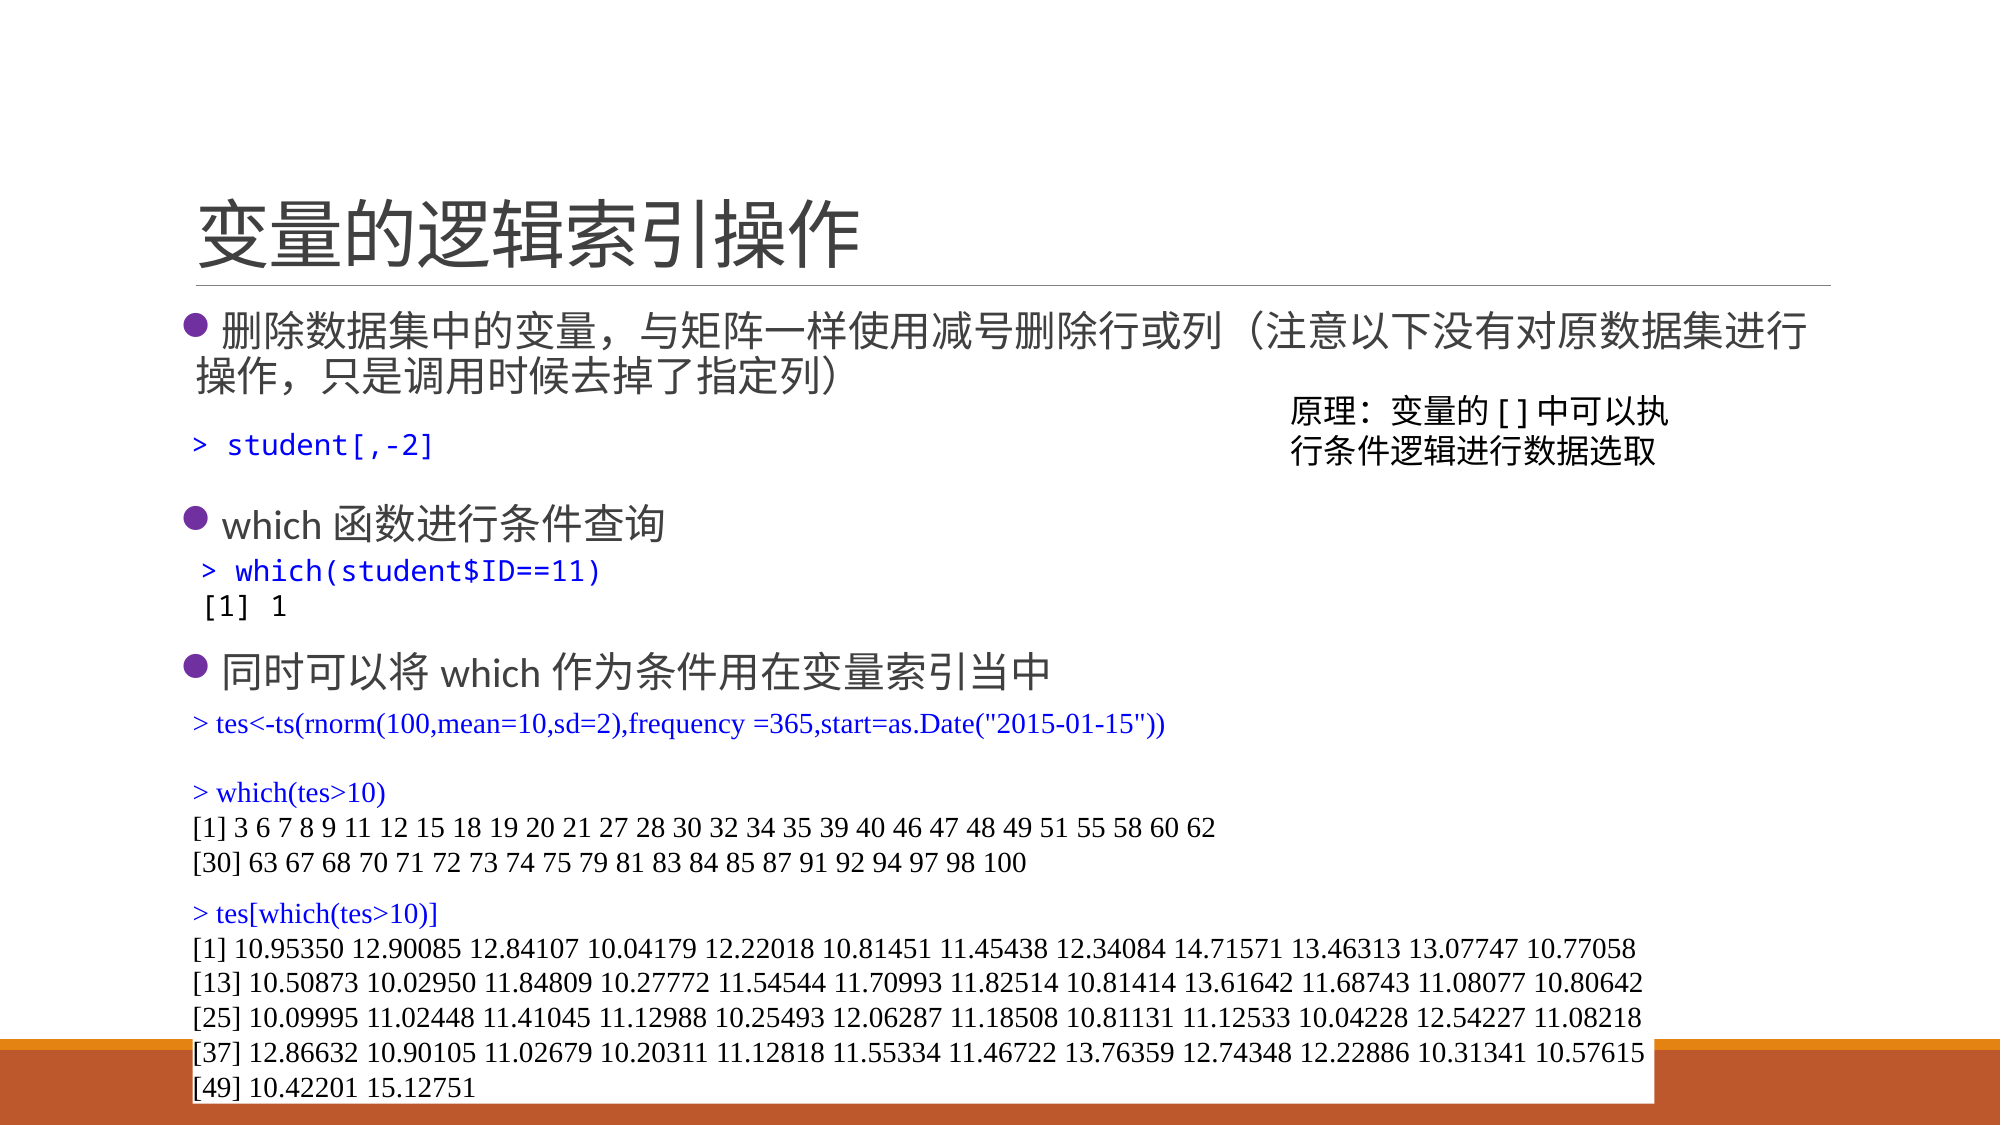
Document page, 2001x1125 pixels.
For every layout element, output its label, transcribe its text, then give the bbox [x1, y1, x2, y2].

text_box > tes[which(tes>10)] [1] 10.95350 12.90085 12.84107 10.04179 12.22018 10.81451 11.45438 12.34084 14.71571 13.46313 13.07747 10.77058 [13] 10.50873 10.02950 11.84809 10.27772 11.54544 11.70993 11.82514 10.81414 13.61642 11.68743 11.08077 10.80642 [25] 10.09995 11.02448 11.41045 11.12988 10.25493 12.06287 11.18508 10.81131 11.12533 10.04228 12.54227 11.08218 [37] 12.86632 10.90105 11.02679 10.20311 11.12818 11.55334 11.46722 13.76359 12.74348 12.22886 10.31341 10.57615 [49] 10.42201 15.12751 [192, 893, 1655, 1104]
text_box 原理：变量的[ ]中可以执行条件逻辑进行数据选取 [1275, 383, 1693, 478]
text_box > which(tes>10) [1] 3 6 7 8 9 11 12 15 18 19 20 21 27 28 30 32 34 35 39 40 46 47 48 49 51 55 58 60 62 [30] 63 67 68 70 71 72 73 74 75 79 81 83 84 85 87 91 92 94 97 98 100 [192, 773, 1225, 879]
list 删除数据集中的变量，与矩阵一样使用减号删除行或列（注意以下没有对原数据集进行操作，只是调用时候去掉了指定列） which函数进行条件查询 同时可以将which作为条件用在变量索引当中 [180, 302, 1830, 963]
text_box > tes<-ts(rnorm(100,mean=10,sd=2),frequency =365,start=as.Date("2015-01-15")) [192, 704, 1167, 740]
text_box > student[,-2] [191, 426, 606, 462]
text_box > which(student$ID==11) [1] 1 [200, 551, 621, 623]
title 变量的逻辑索引操作 [180, 47, 1830, 285]
